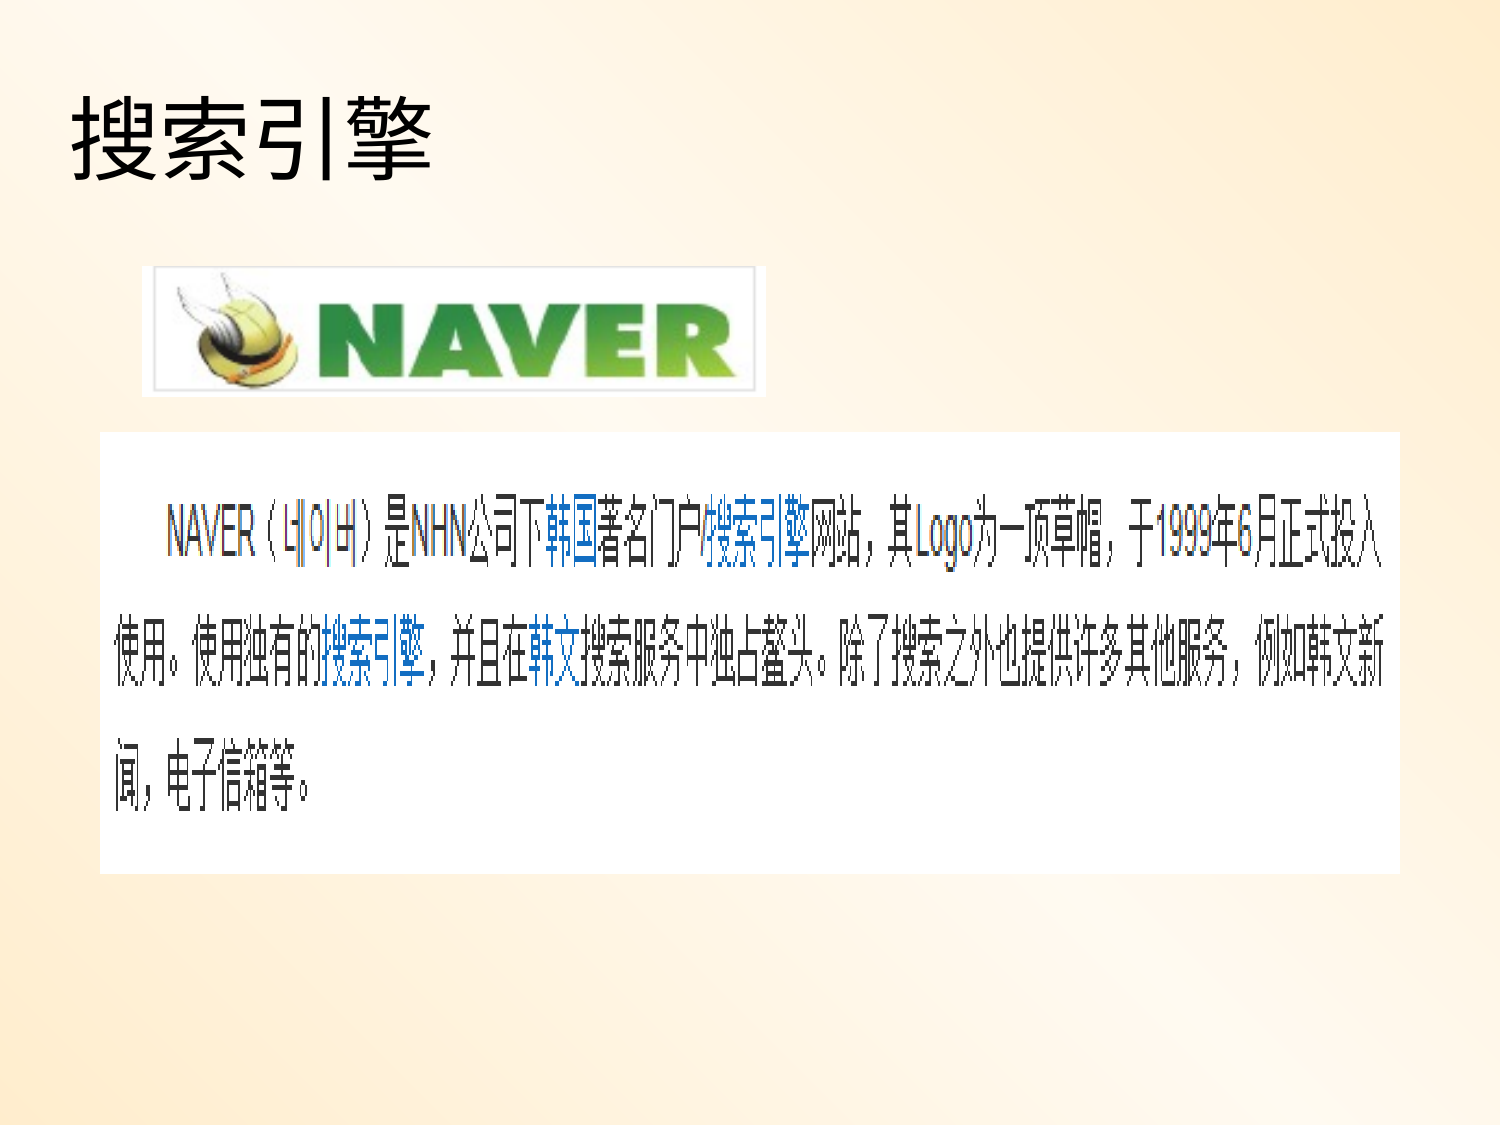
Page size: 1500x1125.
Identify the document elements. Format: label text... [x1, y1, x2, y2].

title 搜索引擎 [52, 42, 1329, 231]
picture [100, 432, 1400, 874]
picture [141, 266, 766, 397]
